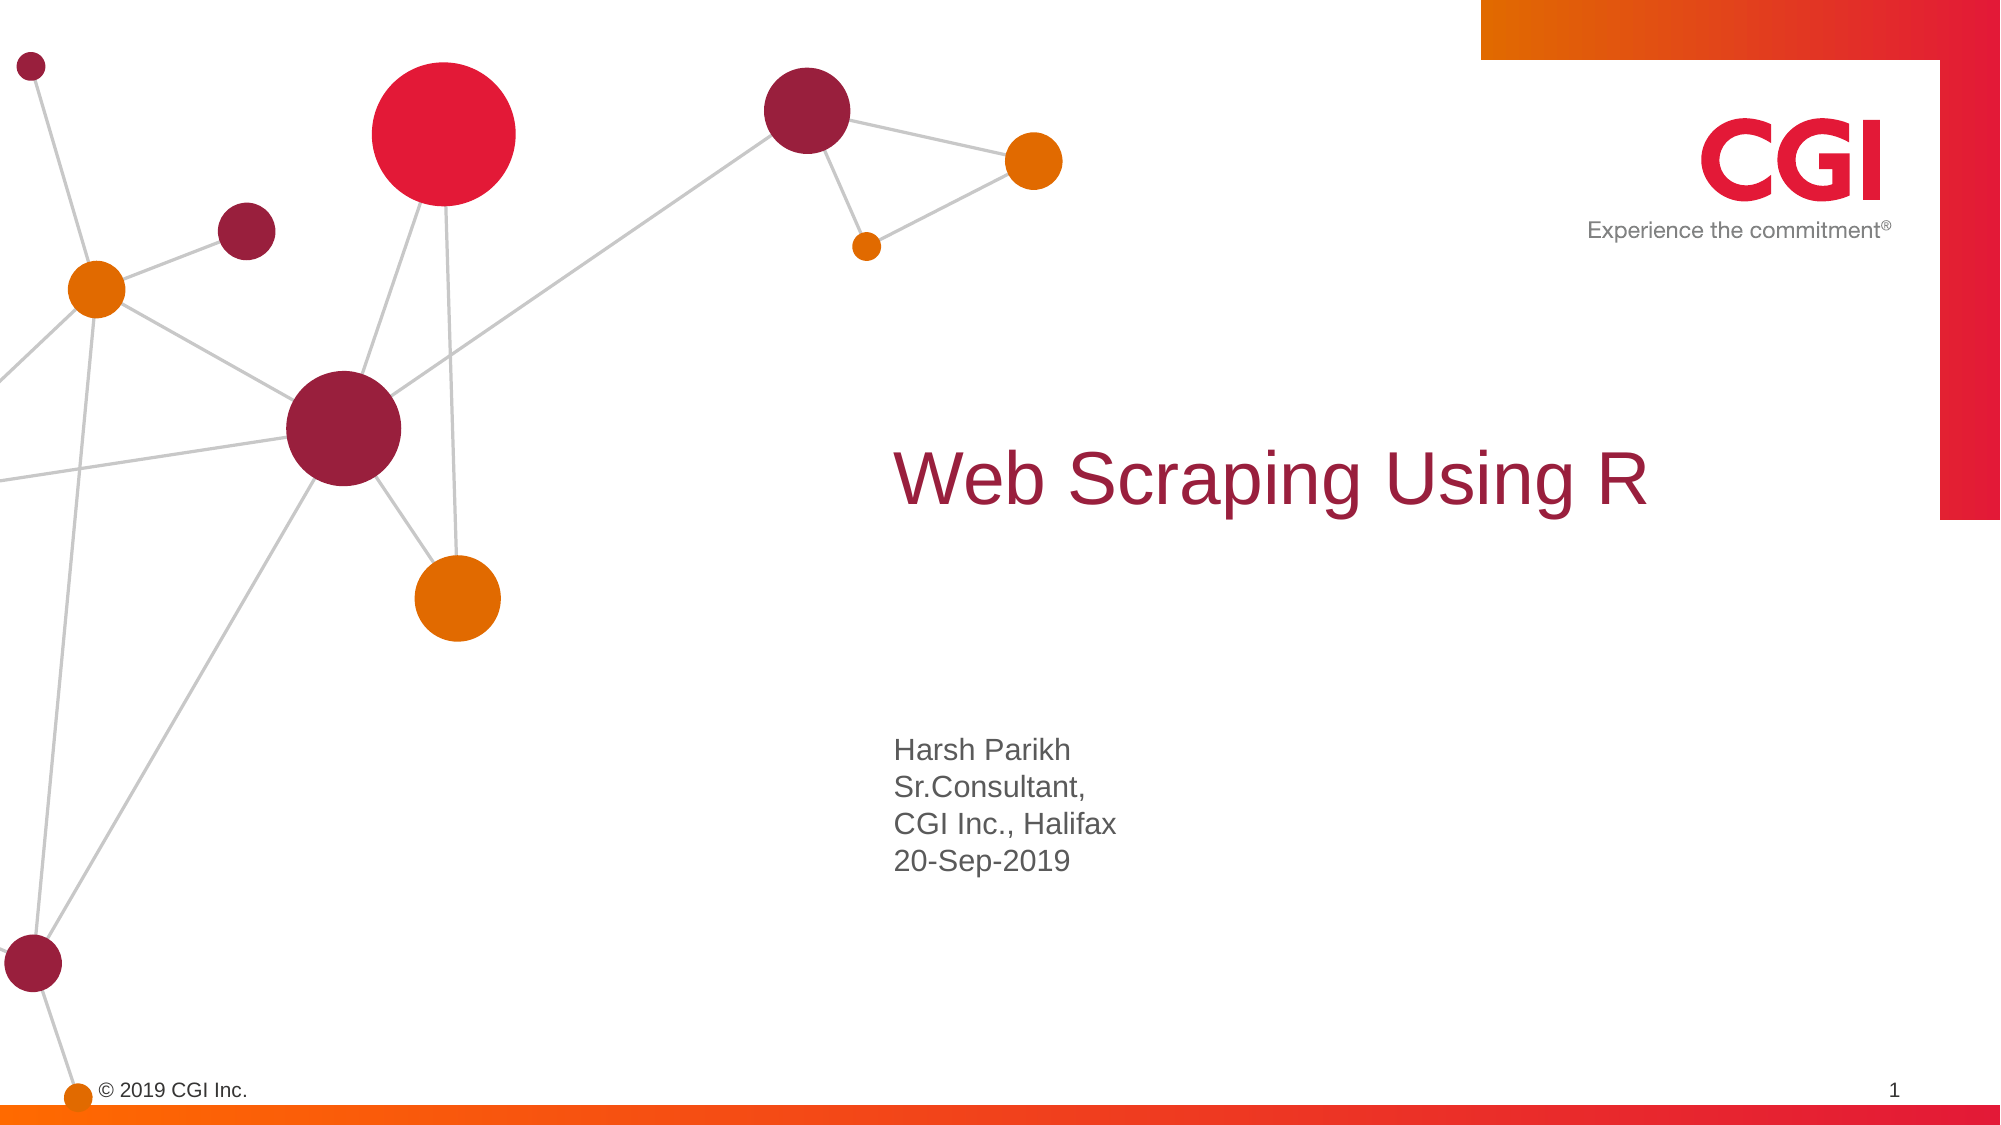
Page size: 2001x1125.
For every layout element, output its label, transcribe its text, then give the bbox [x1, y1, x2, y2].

subtitle Harsh Parikh Sr.Consultant, CGI Inc., Halifax 20-Sep-2019 [893, 558, 1910, 879]
slide_number 1 [1857, 1075, 1901, 1104]
title Web Scraping Using R [893, 315, 1908, 521]
